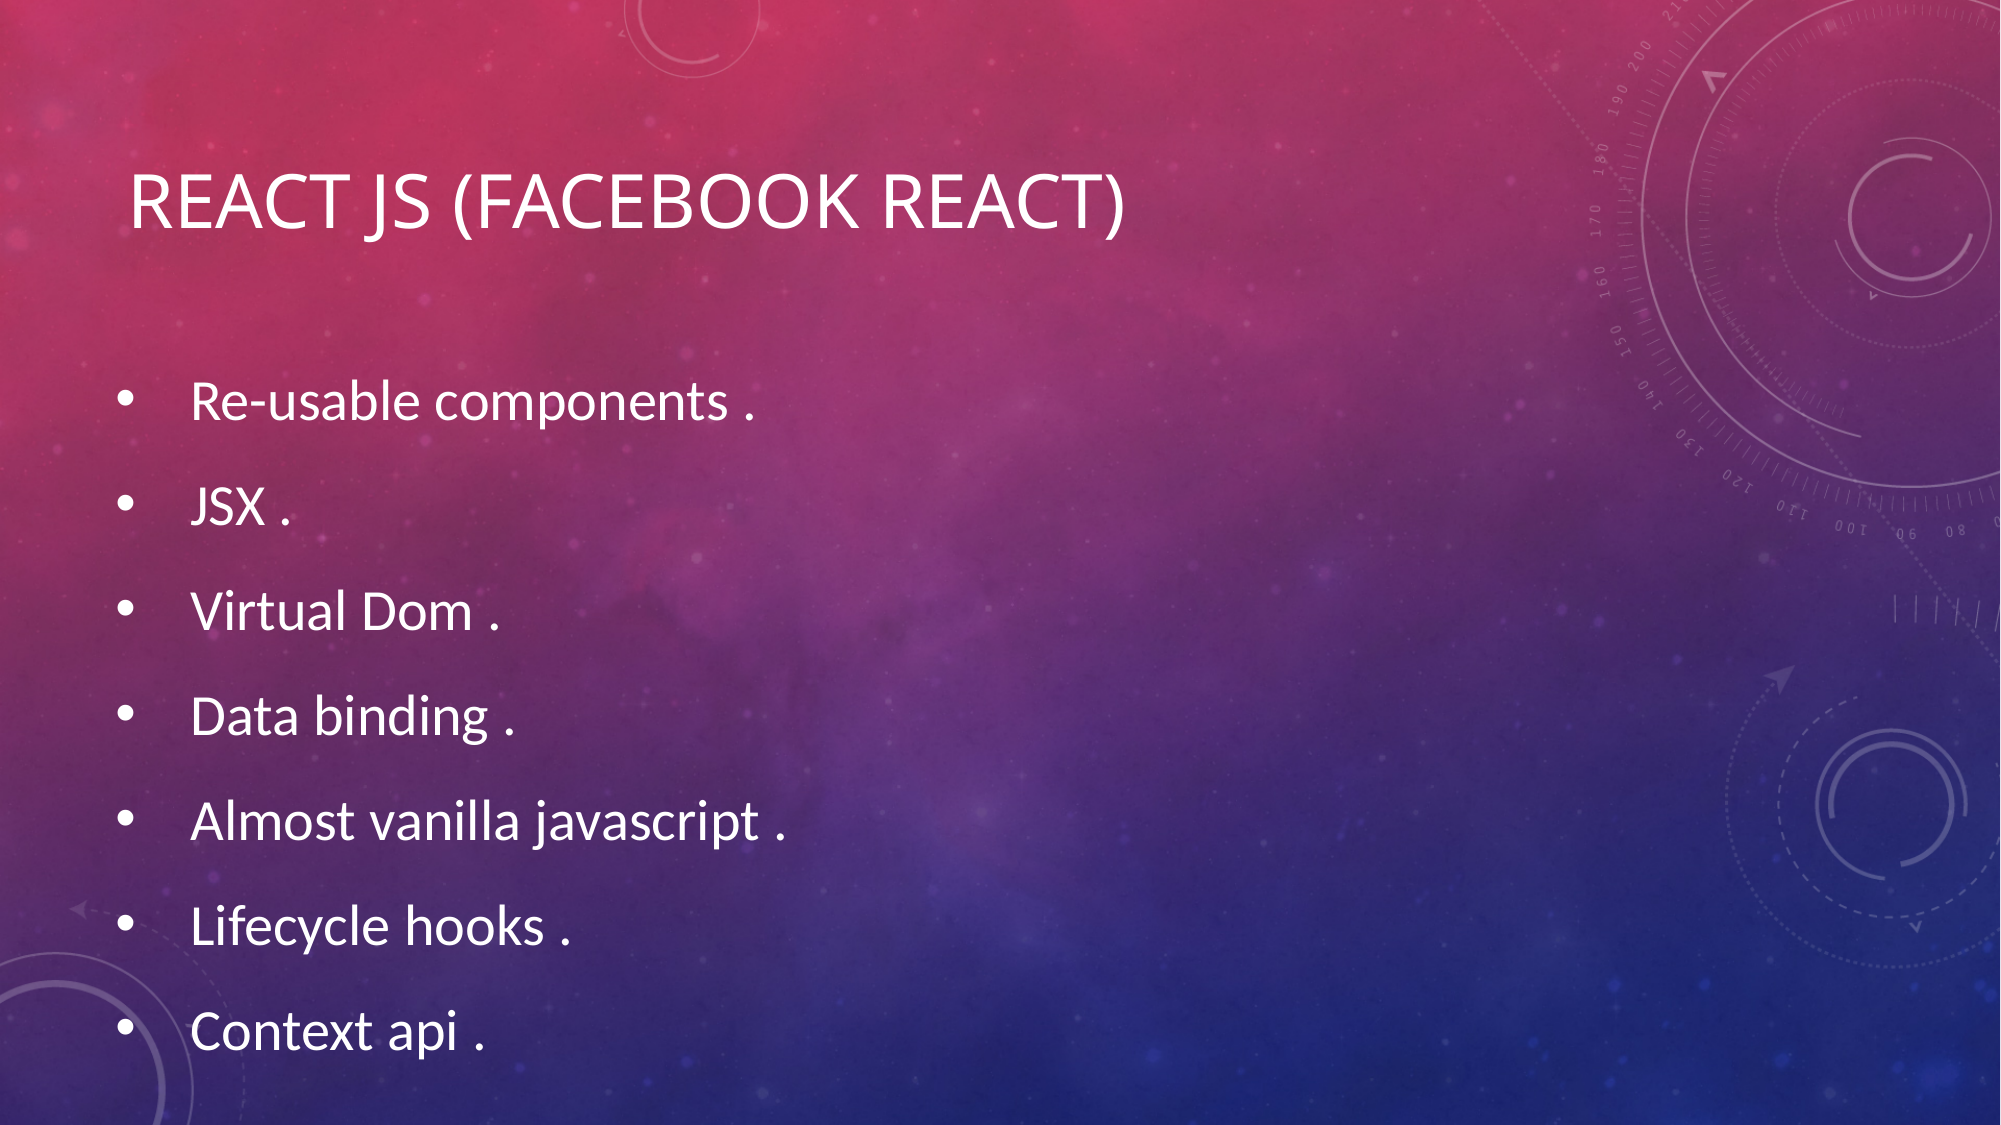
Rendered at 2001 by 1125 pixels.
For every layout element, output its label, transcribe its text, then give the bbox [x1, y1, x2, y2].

picture [0, 0, 2001, 1125]
text_box Re-usable components . JSX . Virtual Dom . Data binding . Almost vanilla javascript . Lifecycle hooks . Context api . [100, 319, 1862, 1125]
title REACT JS (FACEBOOK REACT) [112, 78, 1826, 318]
